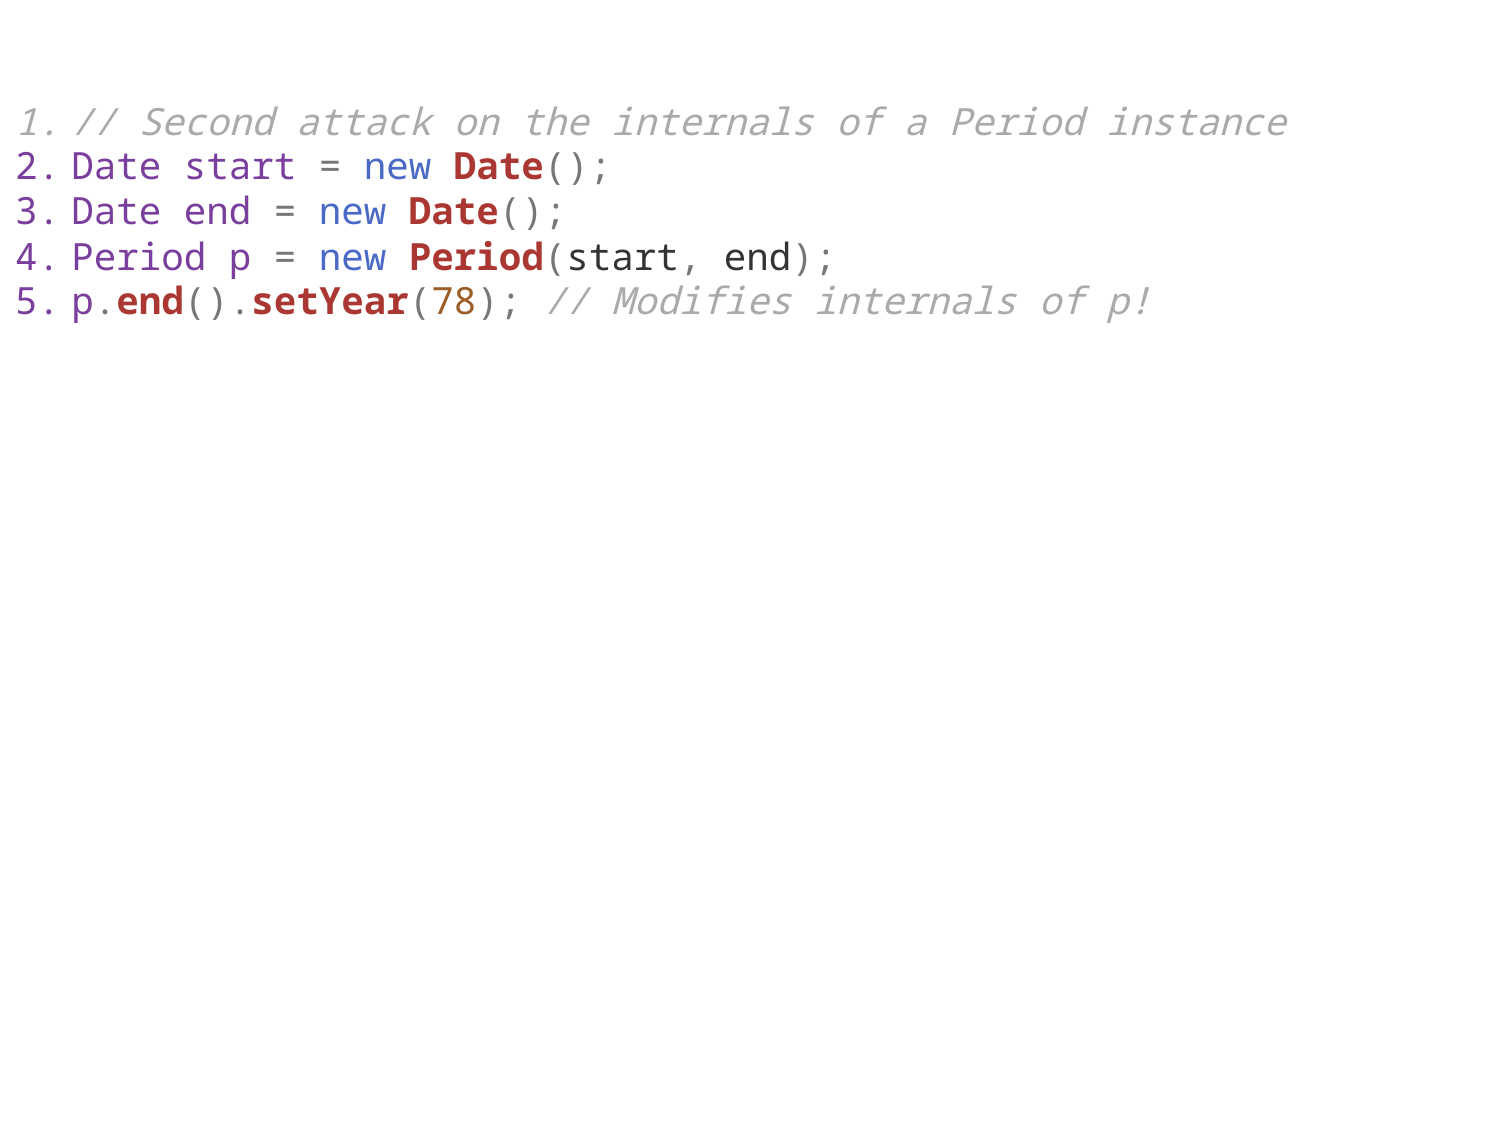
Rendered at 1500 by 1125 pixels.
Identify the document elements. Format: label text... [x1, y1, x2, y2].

list // Second attack on the internals of a Period instance Date start = new Date(); Date end = new Date(); Period p = new Period(start, end); p.end().setYear(78); // Modifies internals of p! [0, 0, 1500, 1125]
